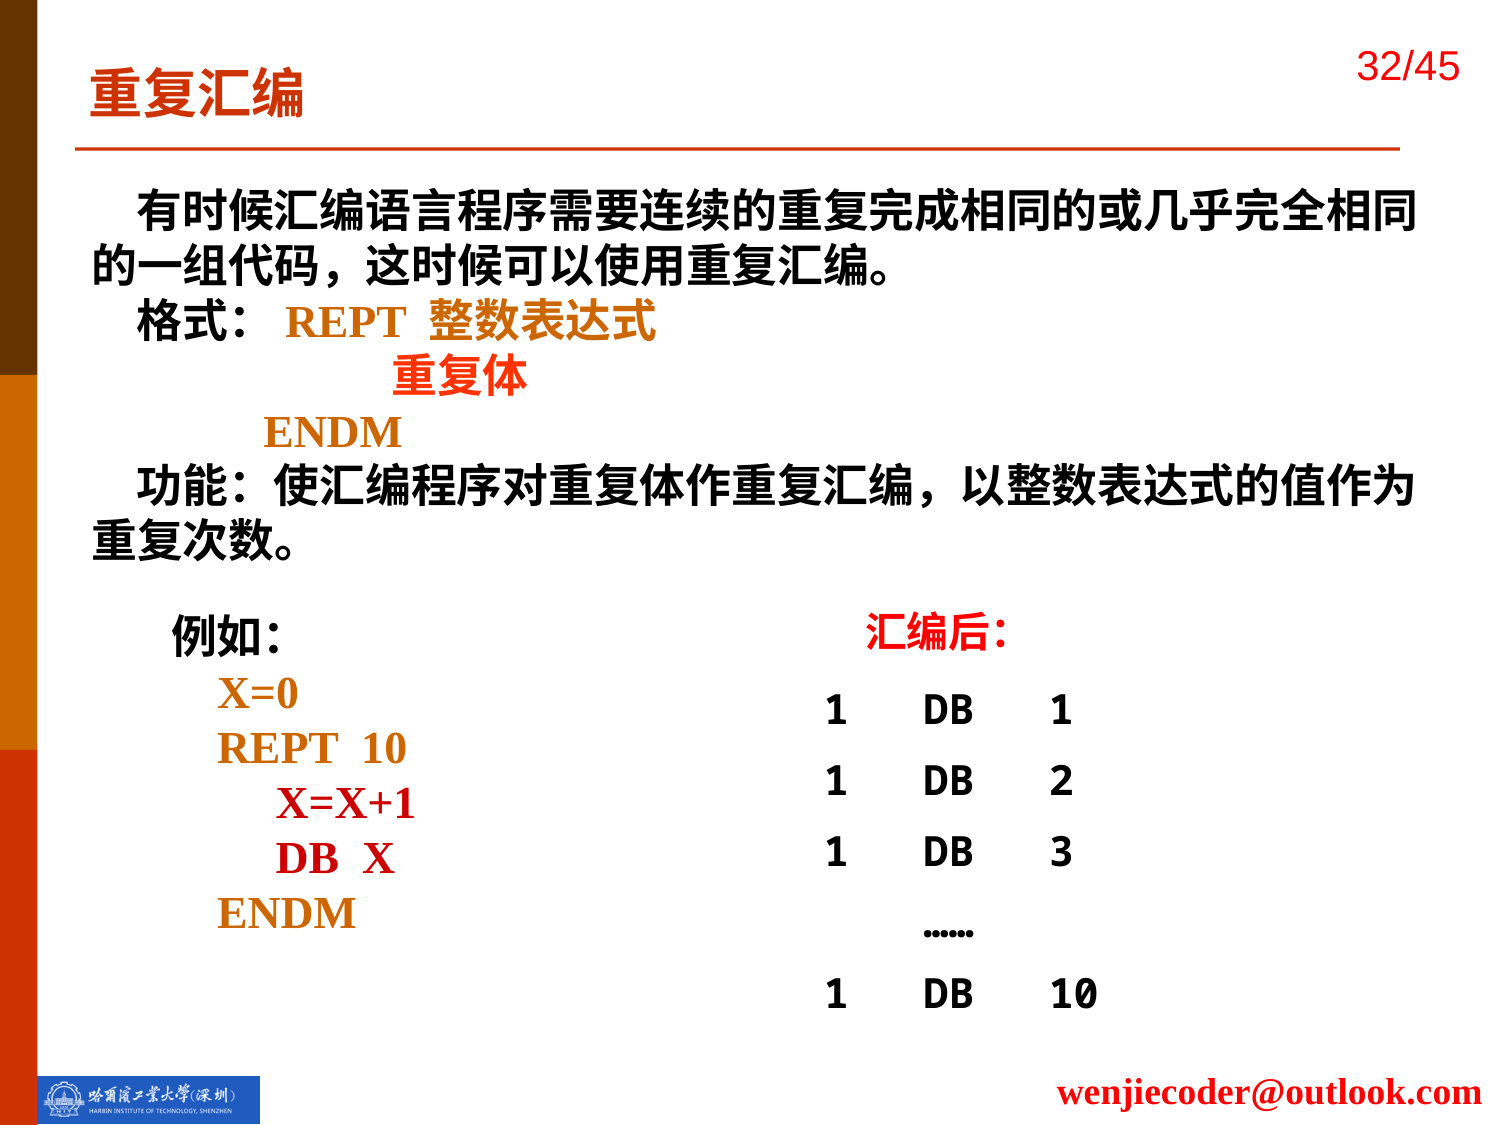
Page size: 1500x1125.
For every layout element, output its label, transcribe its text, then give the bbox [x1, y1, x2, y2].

picture [37, 1076, 260, 1124]
text_box 重复汇编 [74, 52, 1123, 132]
text_box 例如： X=0 REPT 10 X=X+1 DB X ENDM [110, 600, 553, 946]
text_box 1 DB 1 1 DB 2 1 DB 3 …… 1 DB 10 [809, 675, 1208, 1024]
text_box 有时候汇编语言程序需要连续的重复完成相同的或几乎完全相同的一组代码，这时候可以使用重复汇编。 格式：REPT 整数表达式 重复体 ENDM 功能：使汇编程序对重复体作重复汇编，以整数表达式的值作为重复次数。 [76, 174, 1436, 575]
text_box 汇编后： [850, 598, 1050, 664]
